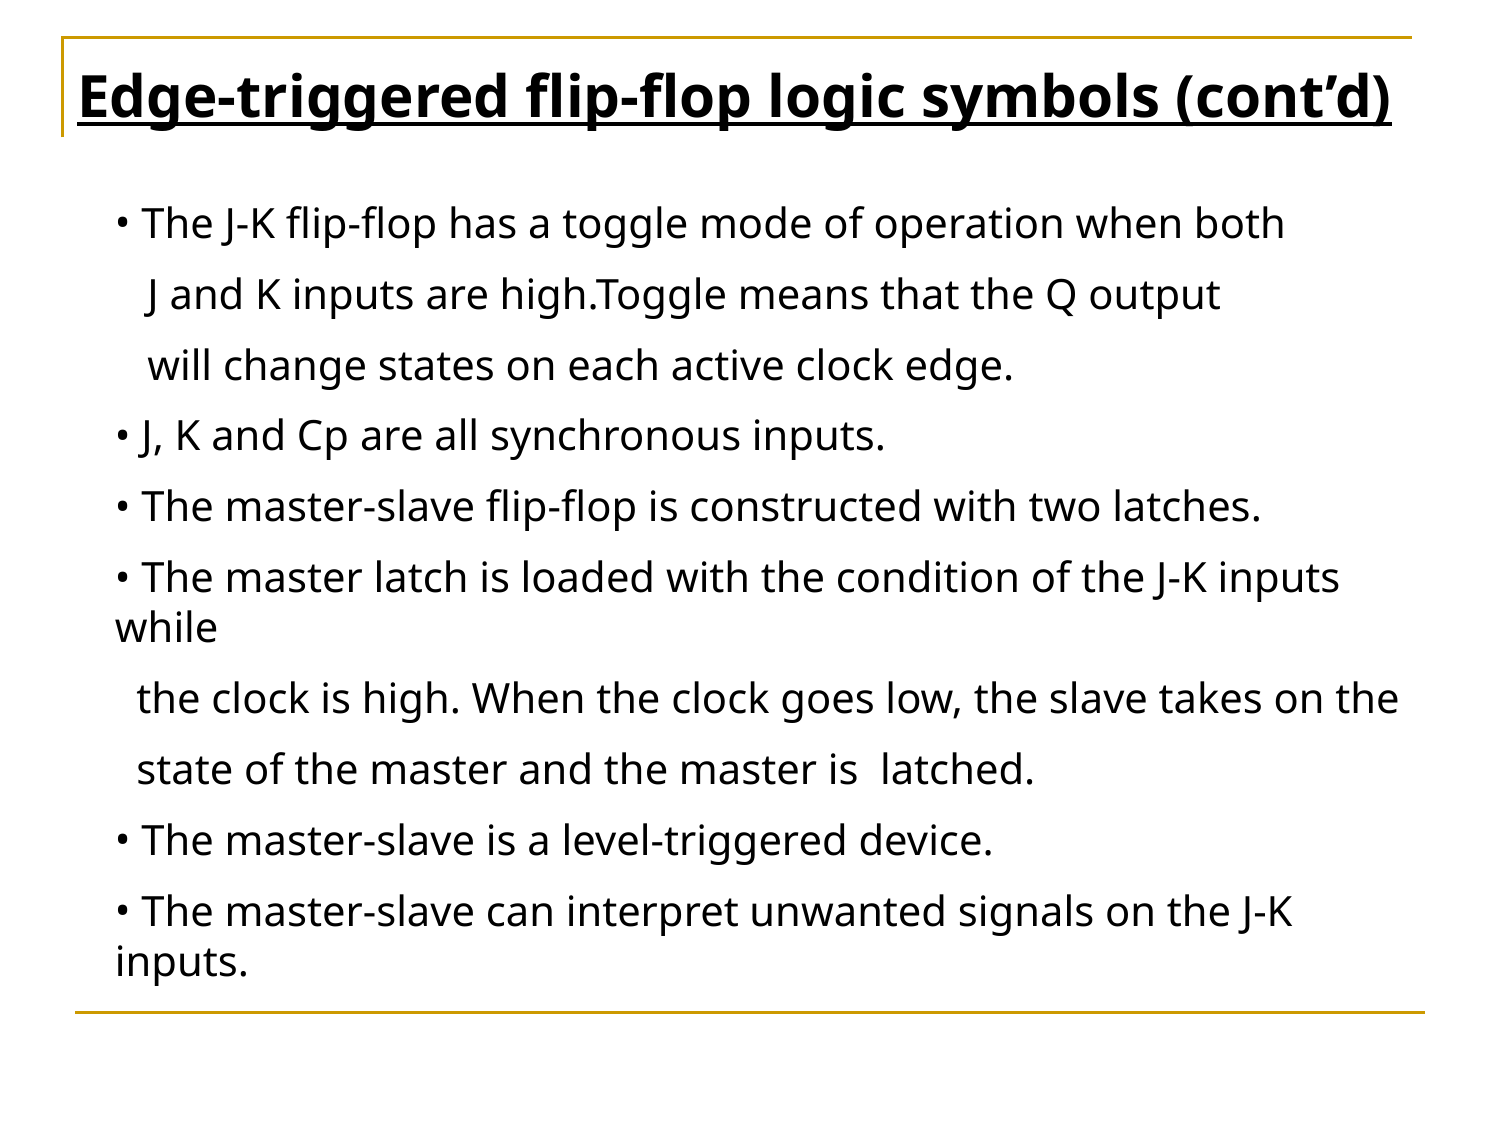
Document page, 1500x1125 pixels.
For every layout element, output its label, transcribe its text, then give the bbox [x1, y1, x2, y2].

text_box Edge-triggered flip-flop logic symbols (cont’d) [62, 0, 1500, 188]
text_box The J-K flip-flop has a toggle mode of operation when both J and K inputs are high.Toggle means that the Q output will change states on each active clock edge. J, K and Cp are all synchronous inputs. The master-slave flip-flop is constructed with two latches. The master latch is loaded with the condition of the J-K inputs while the clock is high. When the clock goes low, the slave takes on the state of the master and the master is latched. The master-slave is a level-triggered device. The master-slave can interpret unwanted signals on the J-K inputs. [99, 189, 1425, 992]
